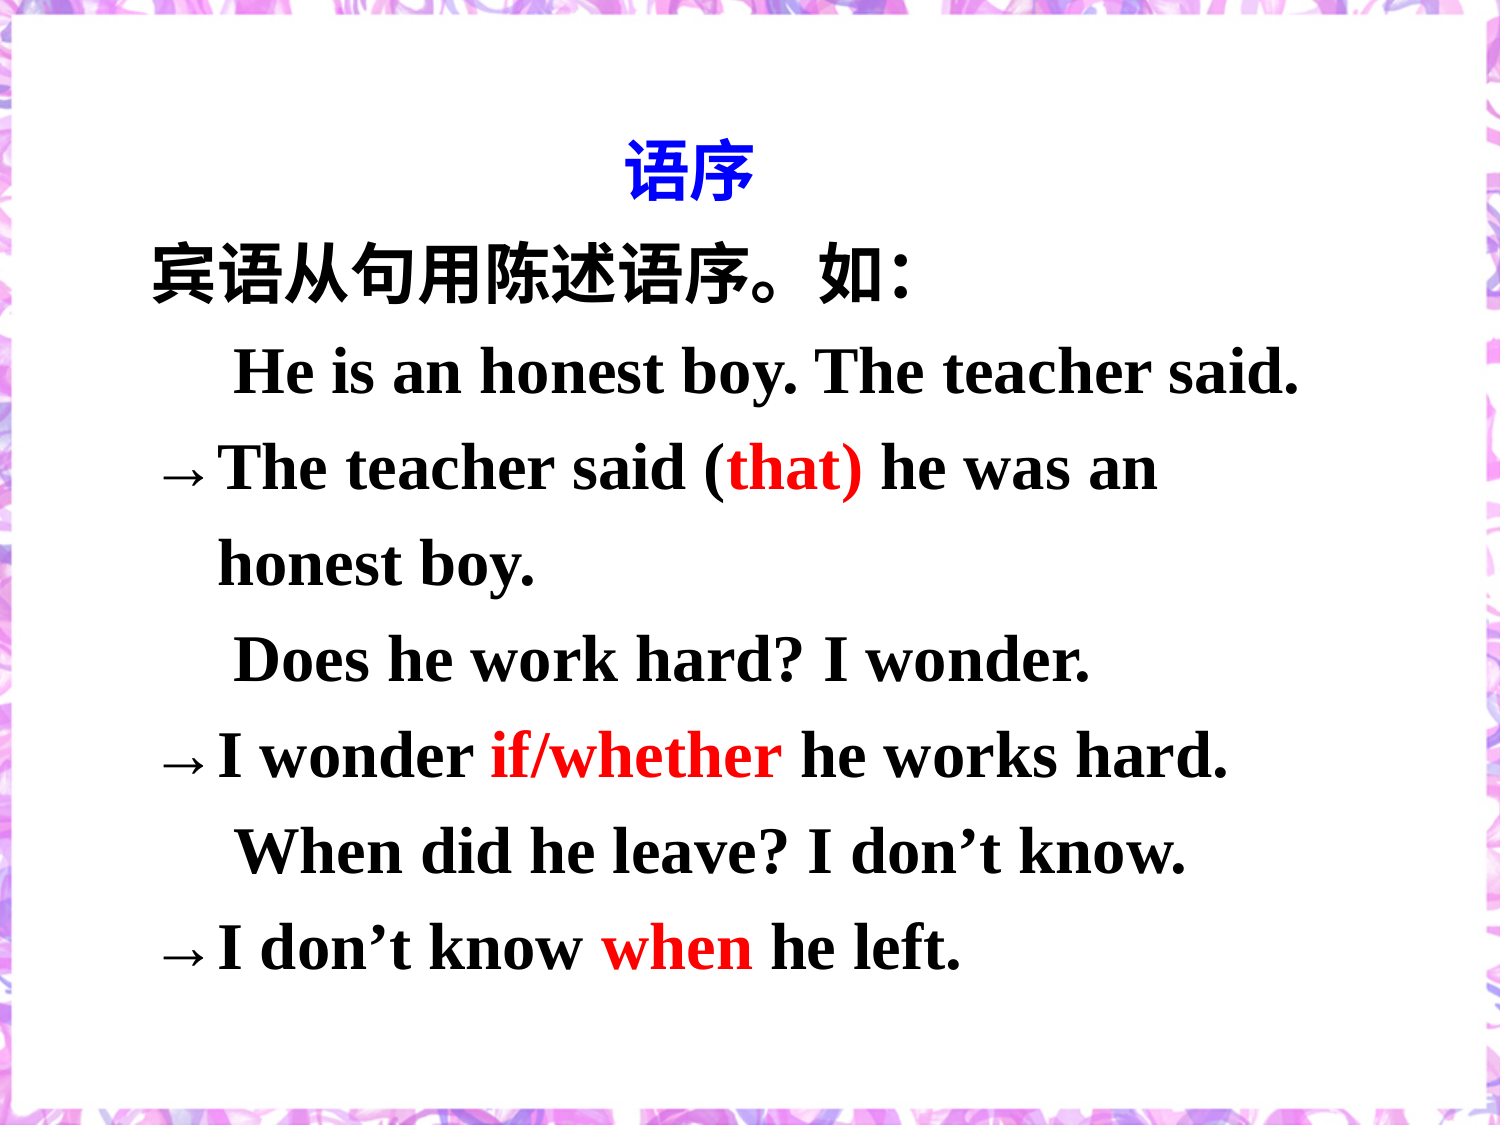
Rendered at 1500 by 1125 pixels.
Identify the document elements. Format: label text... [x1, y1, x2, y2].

text_box 语序 [608, 105, 842, 217]
picture [0, 0, 1500, 1125]
text_box 宾语从句用陈述语序。如： He is an honest boy. The teacher said. →The teacher said (that) he was an honest boy. Does he work hard? I wonder. →I wonder if/whether he works hard. When did he leave? I don’t know. →I don’t know when he left. [135, 208, 1353, 991]
